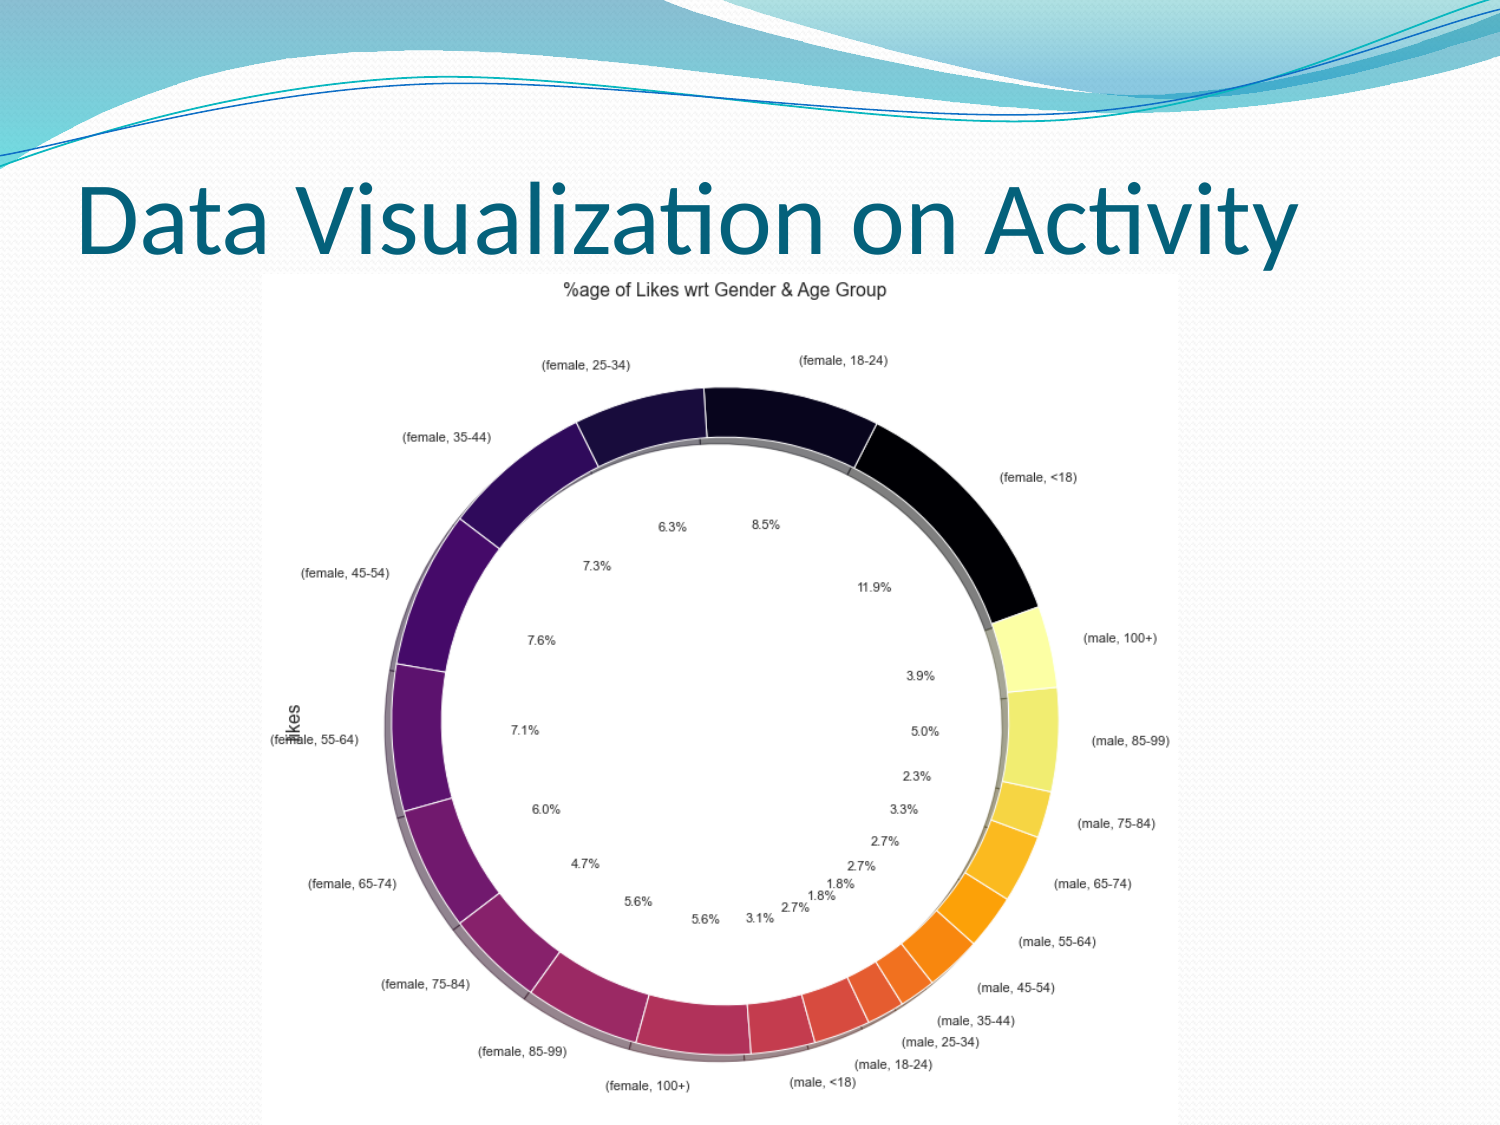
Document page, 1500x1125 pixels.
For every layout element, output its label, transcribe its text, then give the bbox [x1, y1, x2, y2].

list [262, 274, 1179, 1125]
title Data Visualization on Activity [75, 87, 1425, 275]
